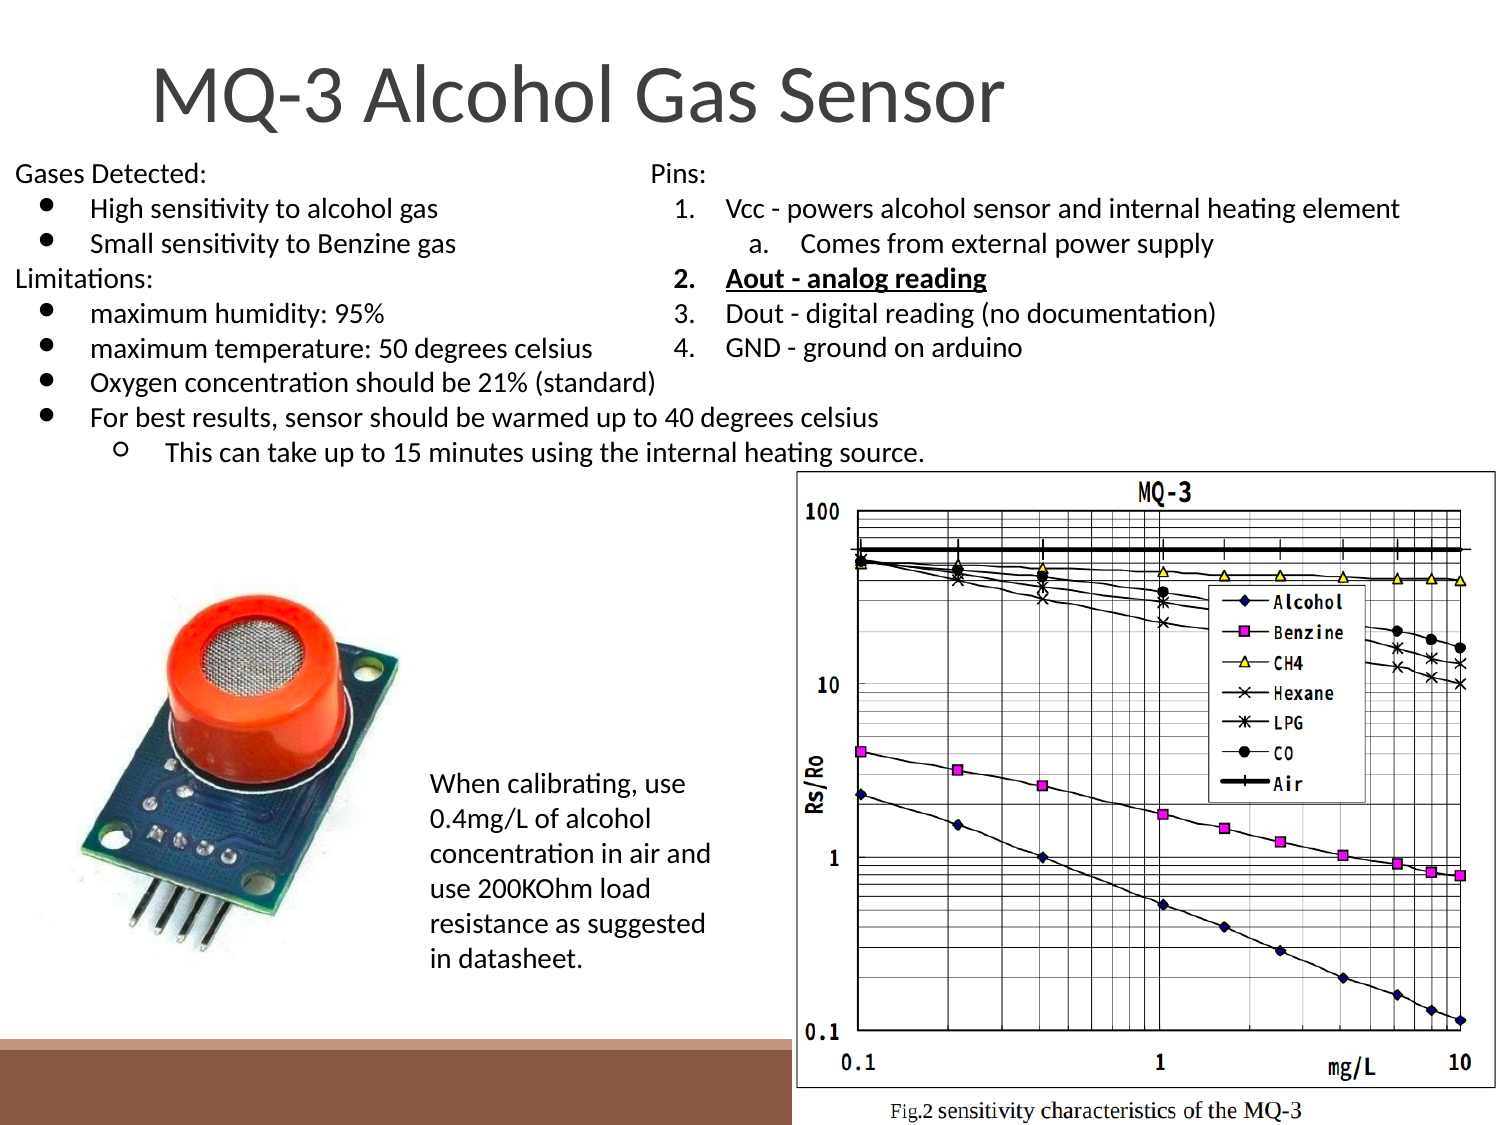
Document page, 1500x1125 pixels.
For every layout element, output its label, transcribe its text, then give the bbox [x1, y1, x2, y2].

text_box Gases Detected: High sensitivity to alcohol gas Small sensitivity to Benzine gas Limitations: maximum humidity: 95% maximum temperature: 50 degrees celsius Oxygen concentration should be 21% (standard) For best results, sensor should be warmed up to 40 degrees celsius This can take up to 15 minutes using the internal heating source. [0, 139, 1102, 506]
text_box Pins: Vcc - powers alcohol sensor and internal heating element Comes from external power supply Aout - analog reading Dout - digital reading (no documentation) GND - ground on arduino [635, 139, 1500, 376]
text_box When calibrating, use 0.4mg/L of alcohol concentration in air and use 200KOhm load resistance as suggested in datasheet. [438, 749, 730, 976]
picture [14, 562, 434, 976]
title MQ-3 Alcohol Gas Sensor [135, 47, 1373, 139]
picture [791, 469, 1500, 1125]
